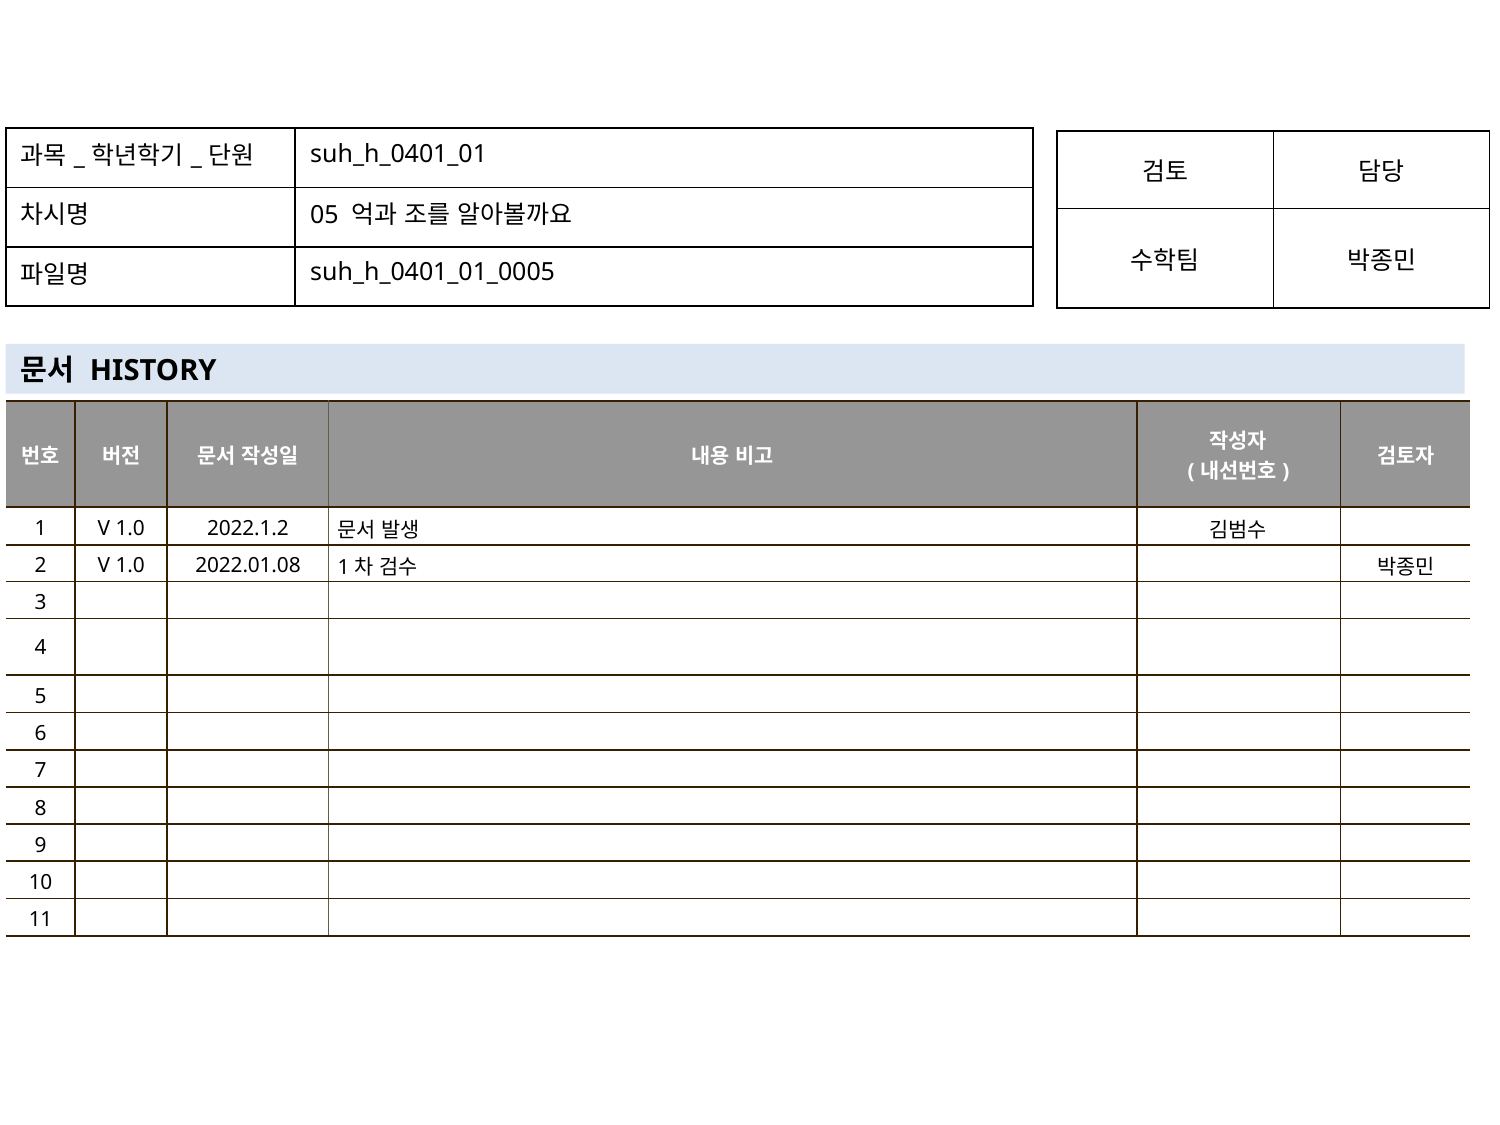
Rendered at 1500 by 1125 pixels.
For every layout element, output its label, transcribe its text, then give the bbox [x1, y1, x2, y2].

table_cell [329, 825, 1136, 860]
table_cell [329, 676, 1136, 712]
table_cell [1341, 862, 1470, 898]
table_cell 2022.1.2 [168, 508, 328, 544]
table_cell 6 [6, 713, 74, 749]
table_cell 9 [6, 825, 74, 860]
table_cell [1138, 825, 1340, 860]
table_cell 김범수 [1138, 508, 1340, 544]
table_cell 1차 검수 [329, 546, 1136, 581]
table_cell 5 [6, 676, 74, 712]
table_header 내용 비고 [329, 402, 1136, 506]
table_cell V 1.0 [76, 546, 166, 581]
table_cell [1138, 619, 1340, 674]
table_cell [1341, 825, 1470, 860]
table_cell [1341, 676, 1470, 712]
text_box 문서 HISTORY [5, 343, 1465, 394]
table_cell [1138, 751, 1340, 786]
table_cell [76, 788, 166, 823]
table_cell [1138, 676, 1340, 712]
table_cell [76, 676, 166, 712]
table_cell 11 [6, 899, 74, 935]
table_cell [76, 713, 166, 749]
table_header 번호 [6, 402, 74, 506]
table_cell [76, 862, 166, 898]
table_header 버전 [76, 402, 166, 506]
table_cell [1341, 751, 1470, 786]
table_cell suh_h_0401_01_0005 [296, 248, 1032, 305]
table_cell [329, 751, 1136, 786]
table_cell [168, 619, 328, 674]
table_header 작성자 (내선번호) [1138, 402, 1340, 506]
table_cell [329, 619, 1136, 674]
table_cell [1138, 582, 1340, 618]
table_cell [329, 582, 1136, 618]
table_cell 파일명 [7, 248, 294, 305]
table_cell 문서 발생 [329, 508, 1136, 544]
table_cell 2022.01.08 [168, 546, 328, 581]
table_cell [329, 899, 1136, 935]
table_cell 4 [6, 619, 74, 674]
table_cell 1 [6, 508, 74, 544]
table_cell 05 억과 조를 알아볼까요 [296, 188, 1032, 246]
table_header 문서 작성일 [168, 402, 328, 506]
table_cell 수학팀 [1058, 209, 1273, 307]
table_cell [168, 862, 328, 898]
table_cell [1138, 788, 1340, 823]
table_cell 차시명 [7, 188, 294, 246]
table_cell [1138, 546, 1340, 581]
table_cell 10 [6, 862, 74, 898]
table_cell [168, 751, 328, 786]
table_cell [329, 713, 1136, 749]
table_cell [1341, 508, 1470, 544]
table_cell 박종민 [1341, 546, 1470, 581]
table_cell [76, 751, 166, 786]
table_cell [168, 788, 328, 823]
table_cell 8 [6, 788, 74, 823]
table_cell [1341, 788, 1470, 823]
table_cell [329, 862, 1136, 898]
table_cell [168, 582, 328, 618]
table_cell [1341, 713, 1470, 749]
table_cell [1138, 862, 1340, 898]
table_cell [1341, 619, 1470, 674]
table_header 담당 [1274, 132, 1489, 208]
table_header 검토자 [1341, 402, 1470, 506]
table_cell [168, 899, 328, 935]
table_cell [76, 619, 166, 674]
table_header 과목_학년학기_단원 [7, 129, 294, 187]
table_cell 7 [6, 751, 74, 786]
table_header suh_h_0401_01 [296, 129, 1032, 187]
table_cell [1341, 582, 1470, 618]
table_cell [329, 788, 1136, 823]
table_header 검토 [1058, 132, 1273, 208]
table_cell [76, 899, 166, 935]
table_cell [168, 825, 328, 860]
table_cell 2 [6, 546, 74, 581]
table_cell [76, 582, 166, 618]
table_cell V 1.0 [76, 508, 166, 544]
table_cell [168, 676, 328, 712]
table_cell [168, 713, 328, 749]
table_cell [76, 825, 166, 860]
table_cell 3 [6, 582, 74, 618]
table_cell [1138, 899, 1340, 935]
table_cell 박종민 [1274, 209, 1489, 307]
table_cell [1138, 713, 1340, 749]
table_cell [1341, 899, 1470, 935]
